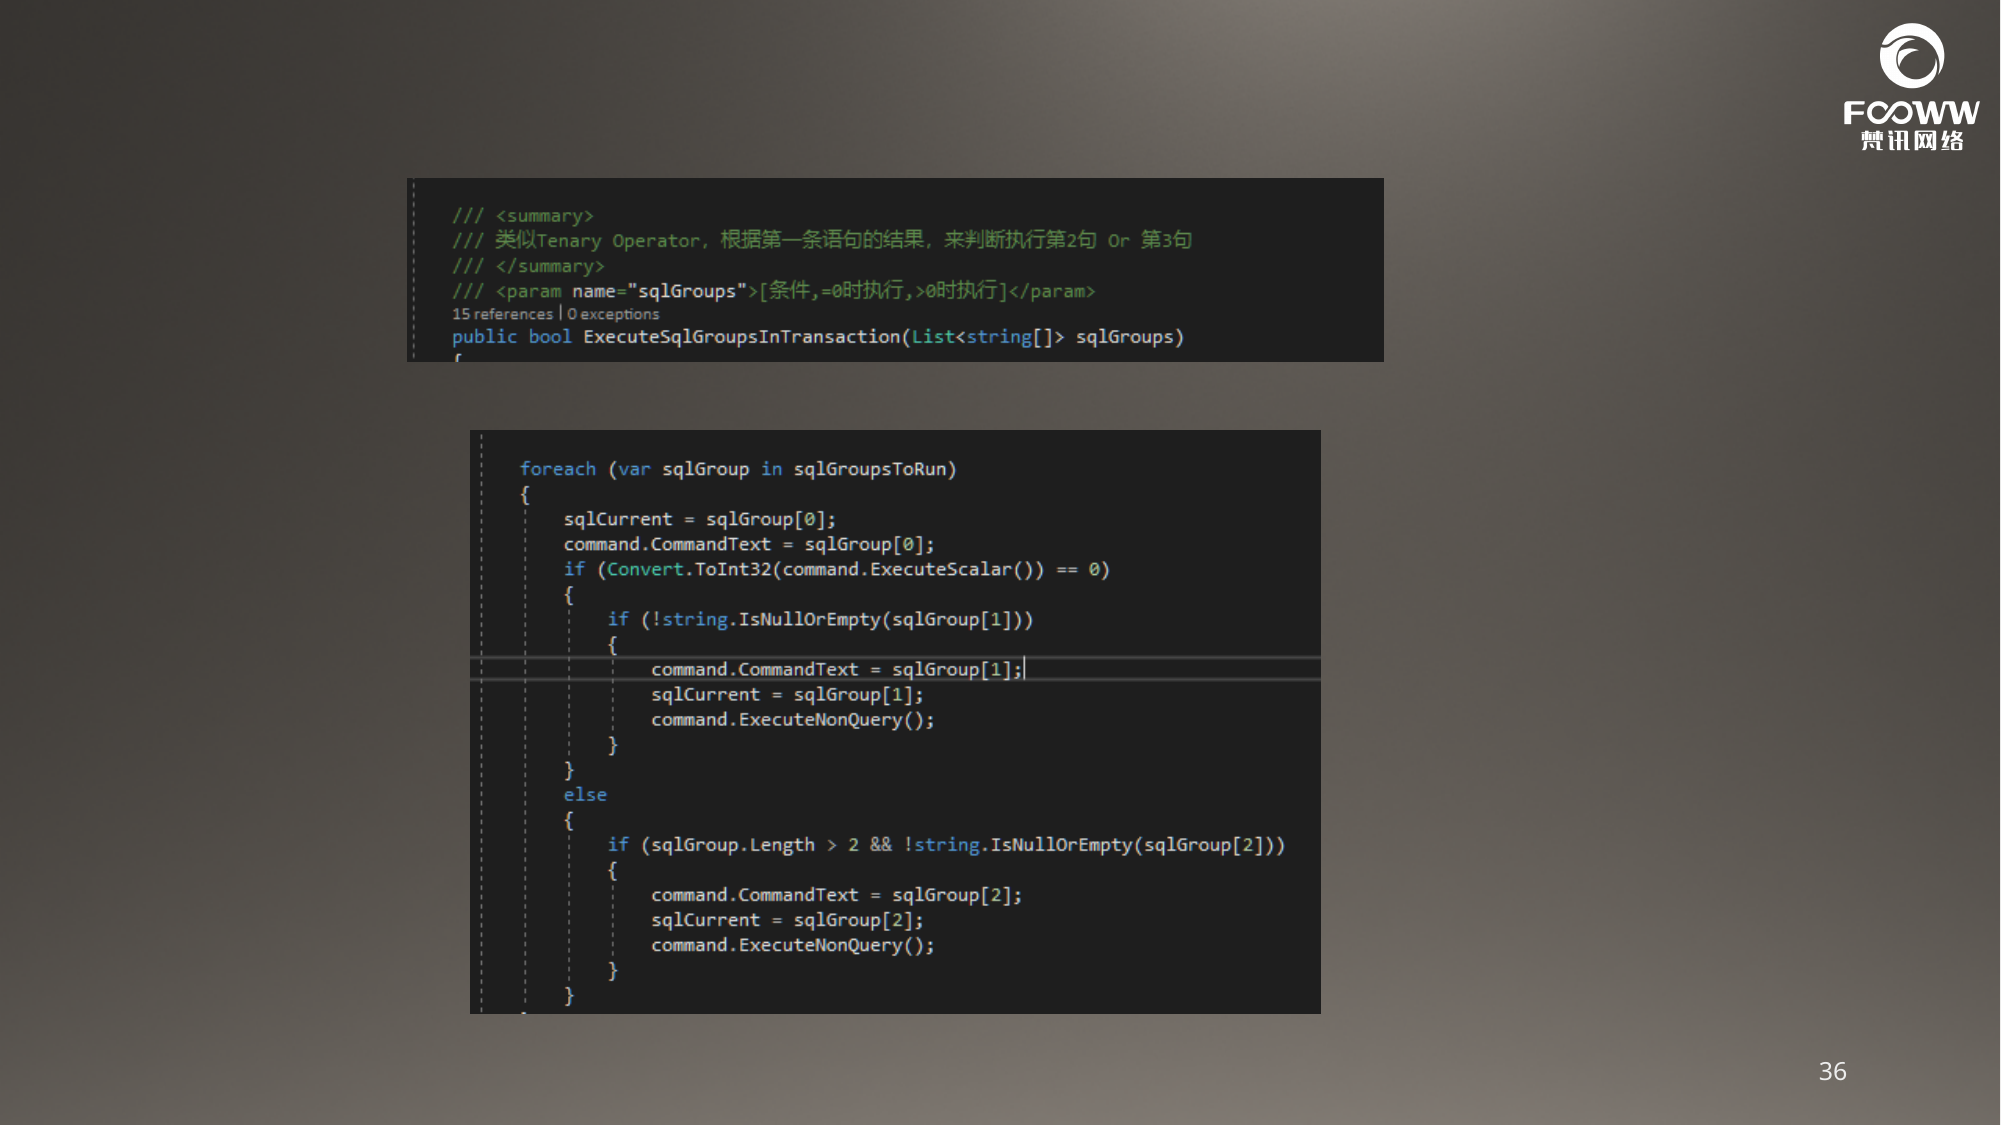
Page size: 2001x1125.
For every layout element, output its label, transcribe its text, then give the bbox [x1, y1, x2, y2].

picture [0, 0, 2001, 1125]
slide_number 36 [1412, 1042, 1863, 1103]
